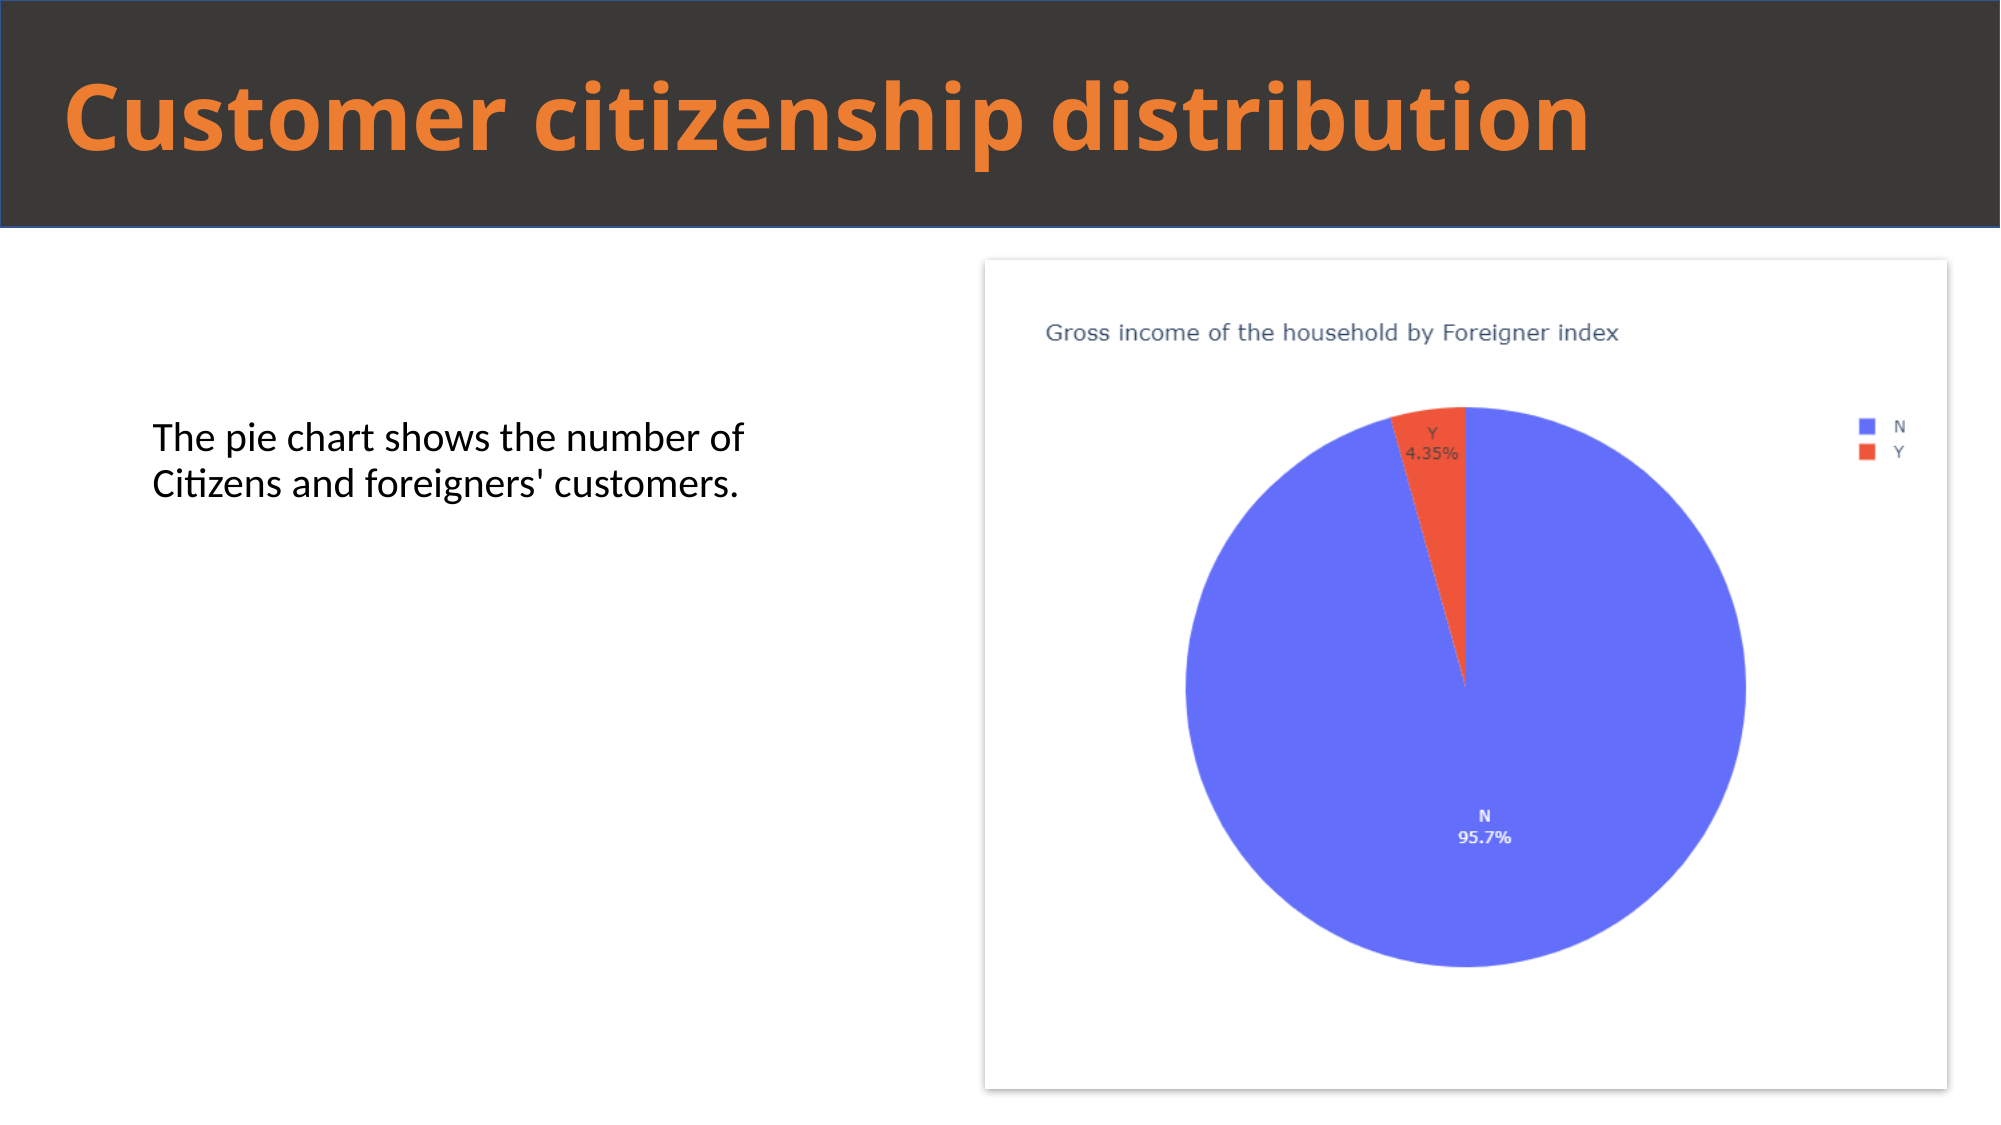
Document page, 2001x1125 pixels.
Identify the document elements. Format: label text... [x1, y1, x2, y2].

text_box Customer citizenship distribution [0, 0, 2000, 228]
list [999, 274, 1933, 1074]
list The pie chart shows the number of Citizens and foreigners' customers. [137, 337, 783, 963]
